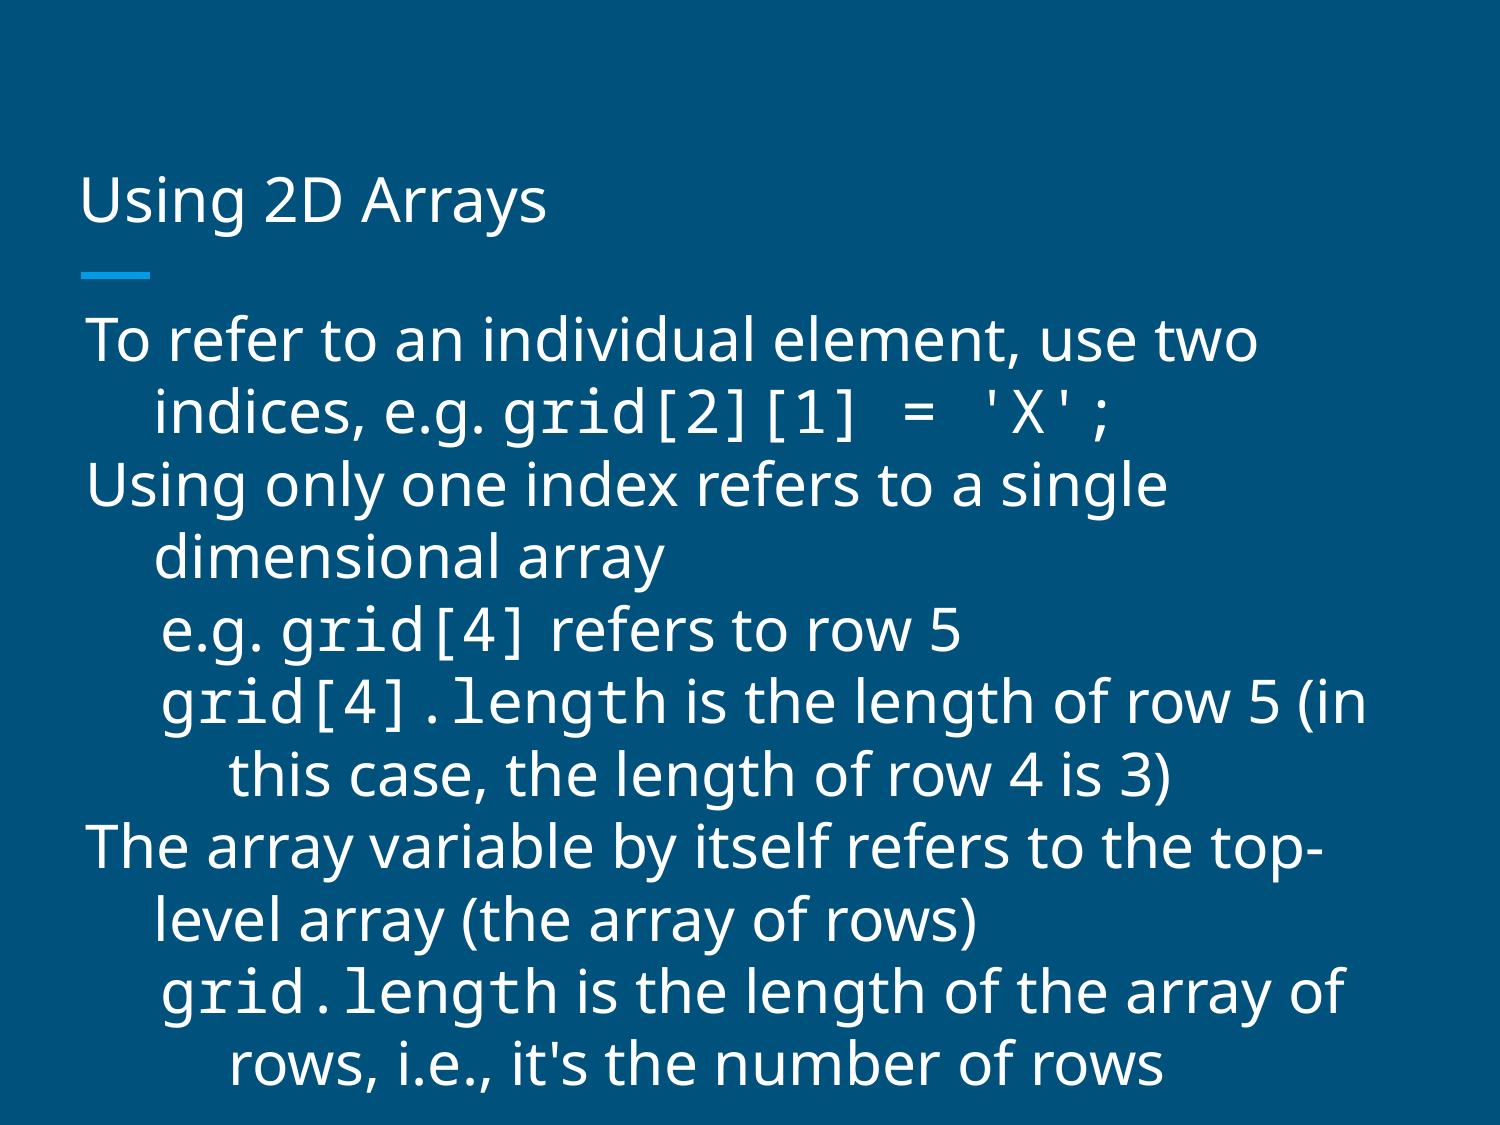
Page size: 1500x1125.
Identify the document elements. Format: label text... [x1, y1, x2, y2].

title Using 2D Arrays [63, 100, 1437, 251]
list To refer to an individual element, use two indices, e.g. grid[2][1] = 'X'; Using only one index refers to a single dimensional array e.g. grid[4] refers to row 5 grid[4].length is the length of row 5 (in this case, the length of row 4 is 3) The array variable by itself refers to the top-level array (the array of rows) grid.length is the length of the array of rows, i.e., it's the number of rows [63, 285, 1437, 1089]
